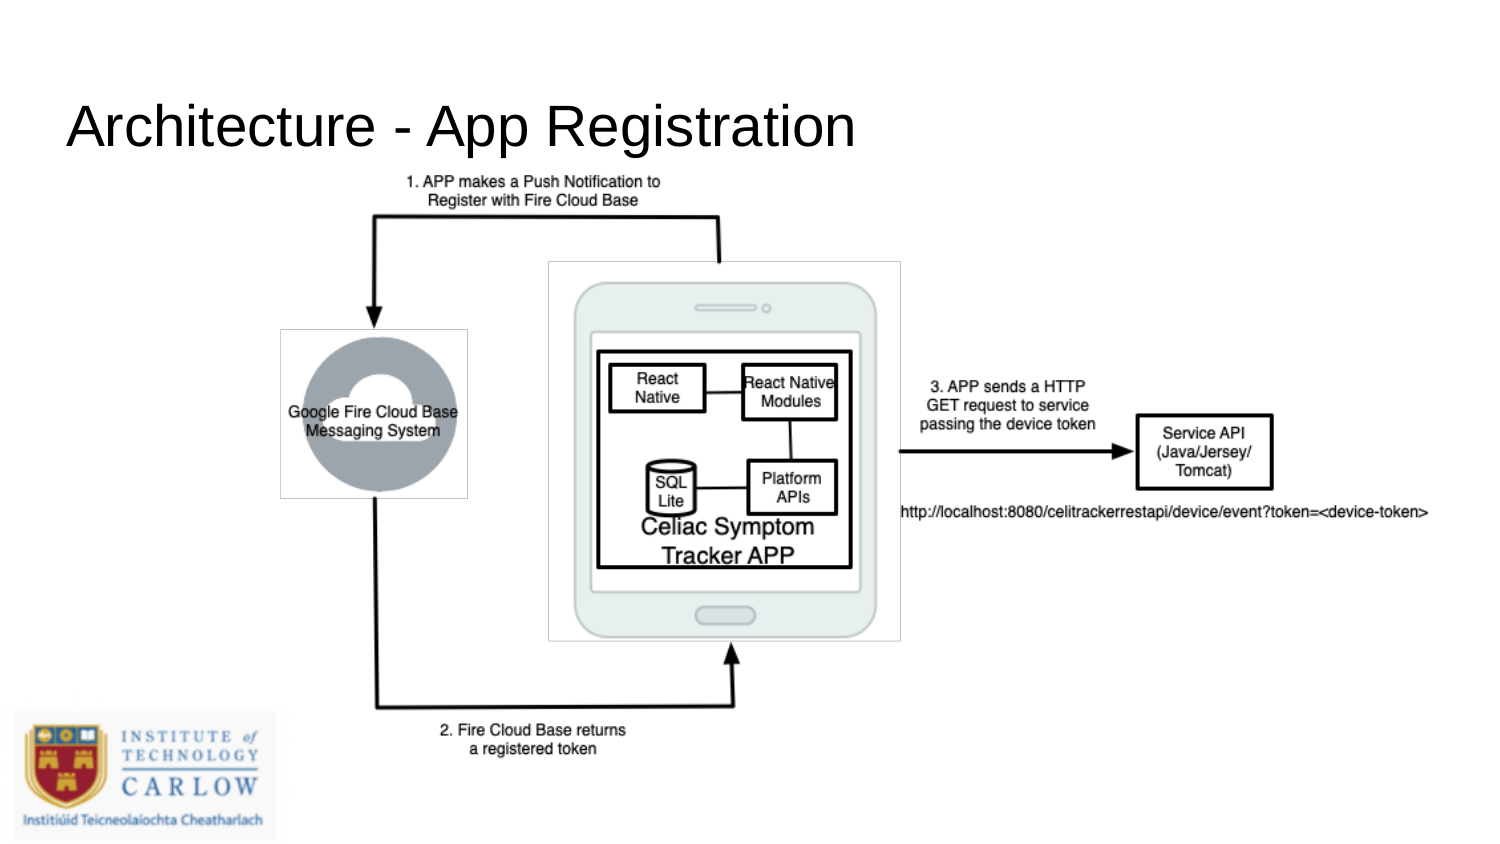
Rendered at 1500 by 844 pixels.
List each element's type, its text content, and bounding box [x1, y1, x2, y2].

picture [0, 166, 1436, 844]
title Architecture - App Registration [51, 72, 1449, 167]
